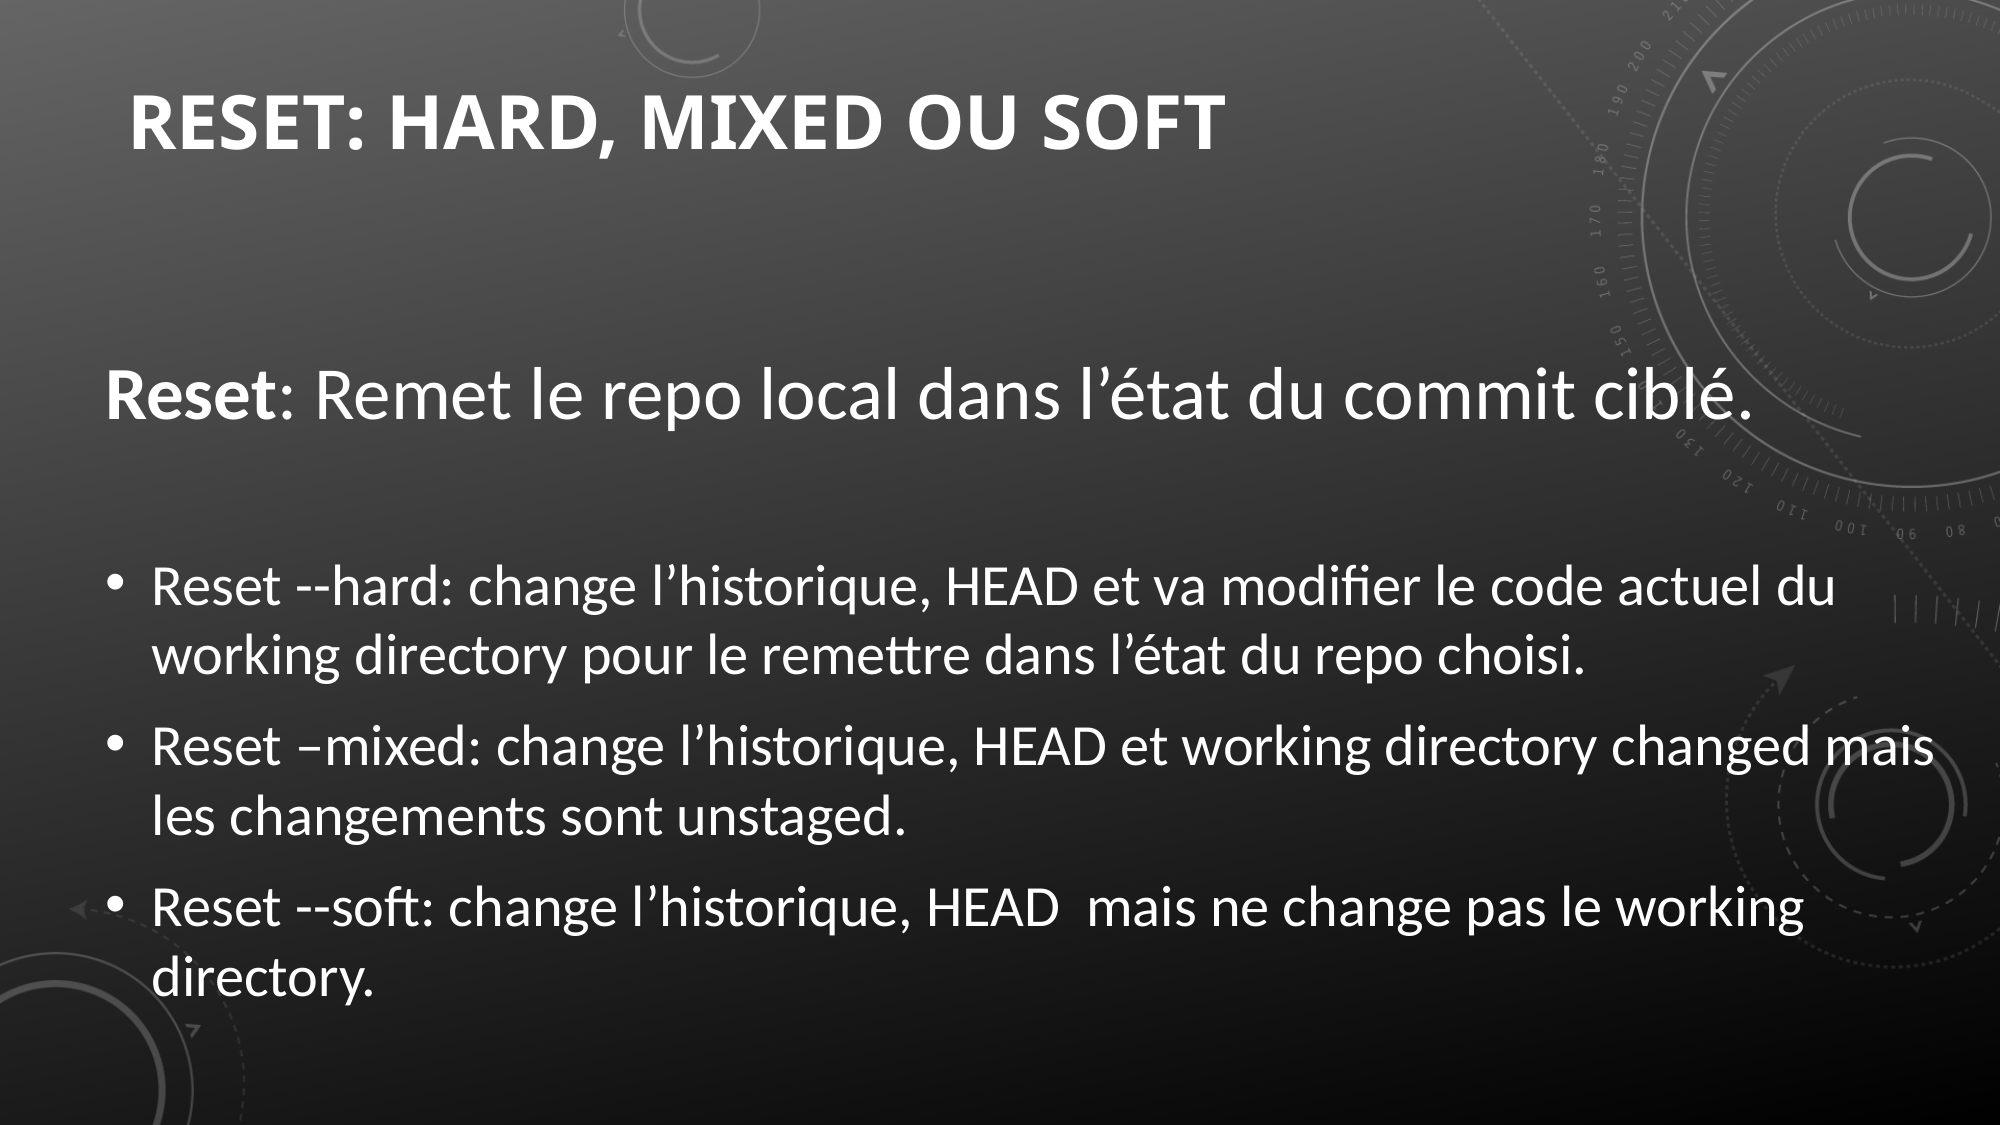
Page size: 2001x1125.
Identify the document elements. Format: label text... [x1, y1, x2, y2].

list Reset: Remet le repo local dans l’état du commit ciblé. Reset --hard: change l’historique, HEAD et va modifier le code actuel du working directory pour le remettre dans l’état du repo choisi. Reset –mixed: change l’historique, HEAD et working directory changed mais les changements sont unstaged. Reset --soft: change l’historique, HEAD mais ne change pas le working directory. [90, 463, 1955, 970]
title Reset: Hard, Mixed ou soft [112, 0, 1775, 239]
picture [0, 0, 2000, 1125]
